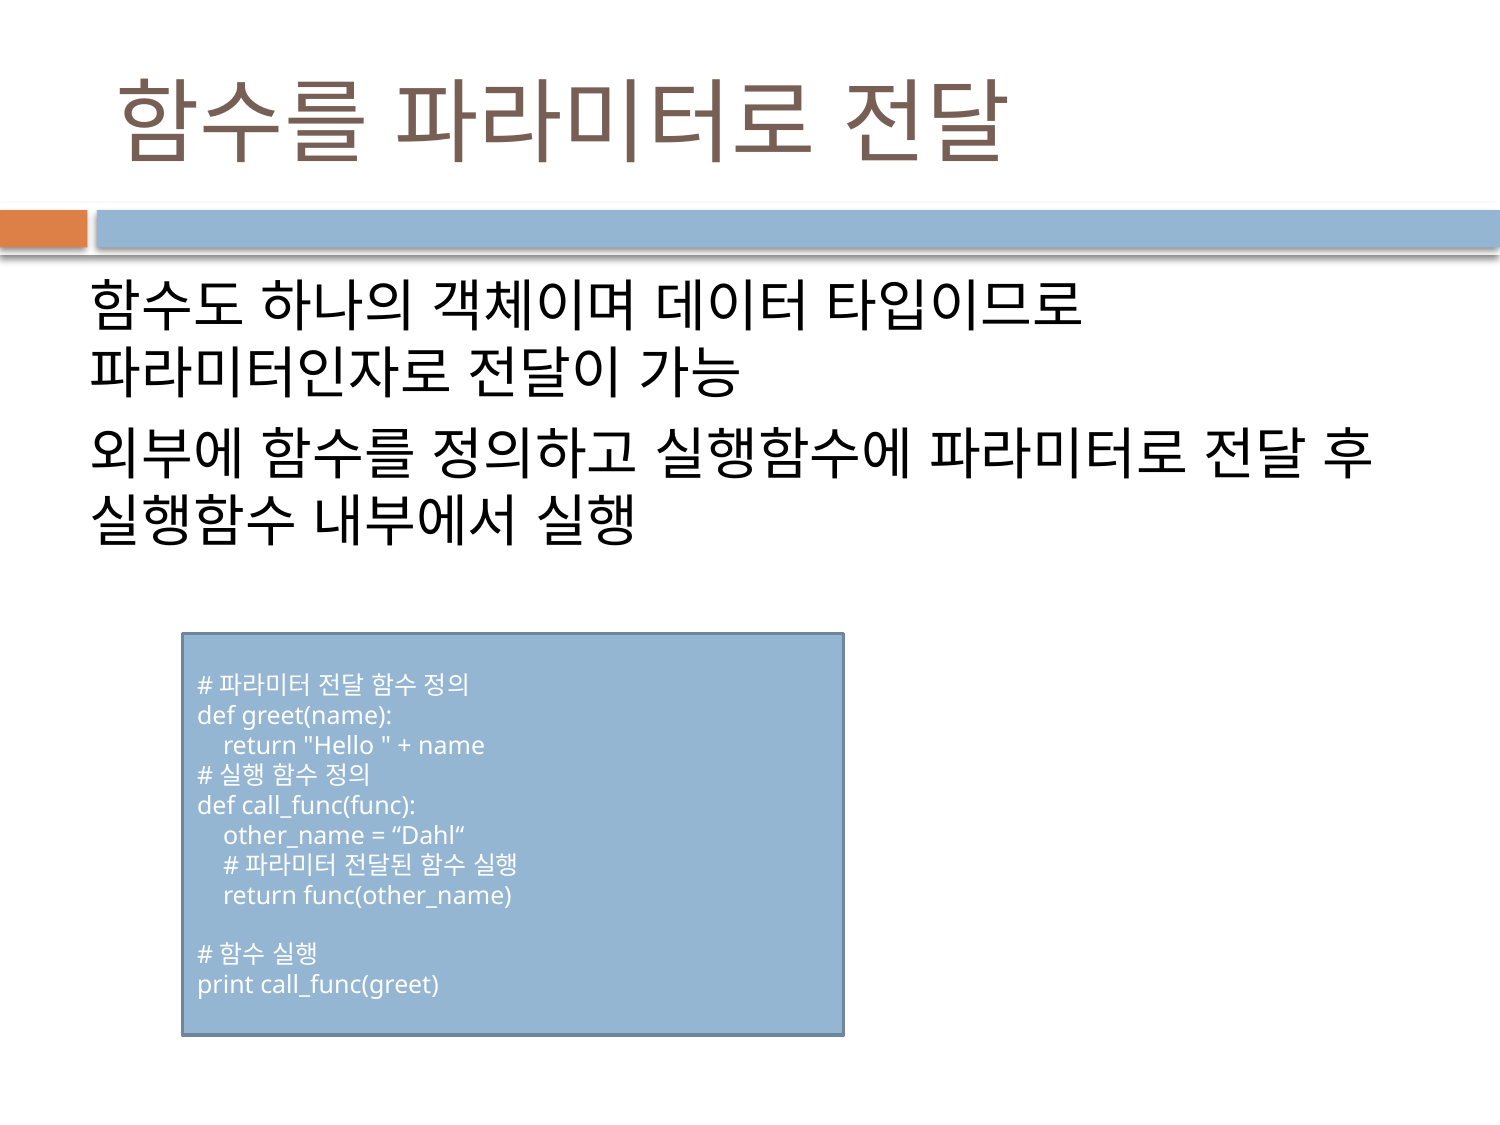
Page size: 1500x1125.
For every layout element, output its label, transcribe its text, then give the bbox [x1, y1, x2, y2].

list 함수도 하나의 객체이며 데이터 타입이므로 파라미터인자로 전달이 가능 외부에 함수를 정의하고 실행함수에 파라미터로 전달 후 실행함수 내부에서 실행 [75, 262, 1425, 563]
text_box #파라미터 전달 함수 정의 def greet(name): return "Hello " + name #실행 함수 정의 def call_func(func): other_name = “Dahl“ #파라미터 전달된 함수 실행 return func(other_name) #함수 실행 print call_func(greet) [181, 632, 845, 1037]
title 함수를 파라미터로 전달 [100, 37, 1438, 200]
